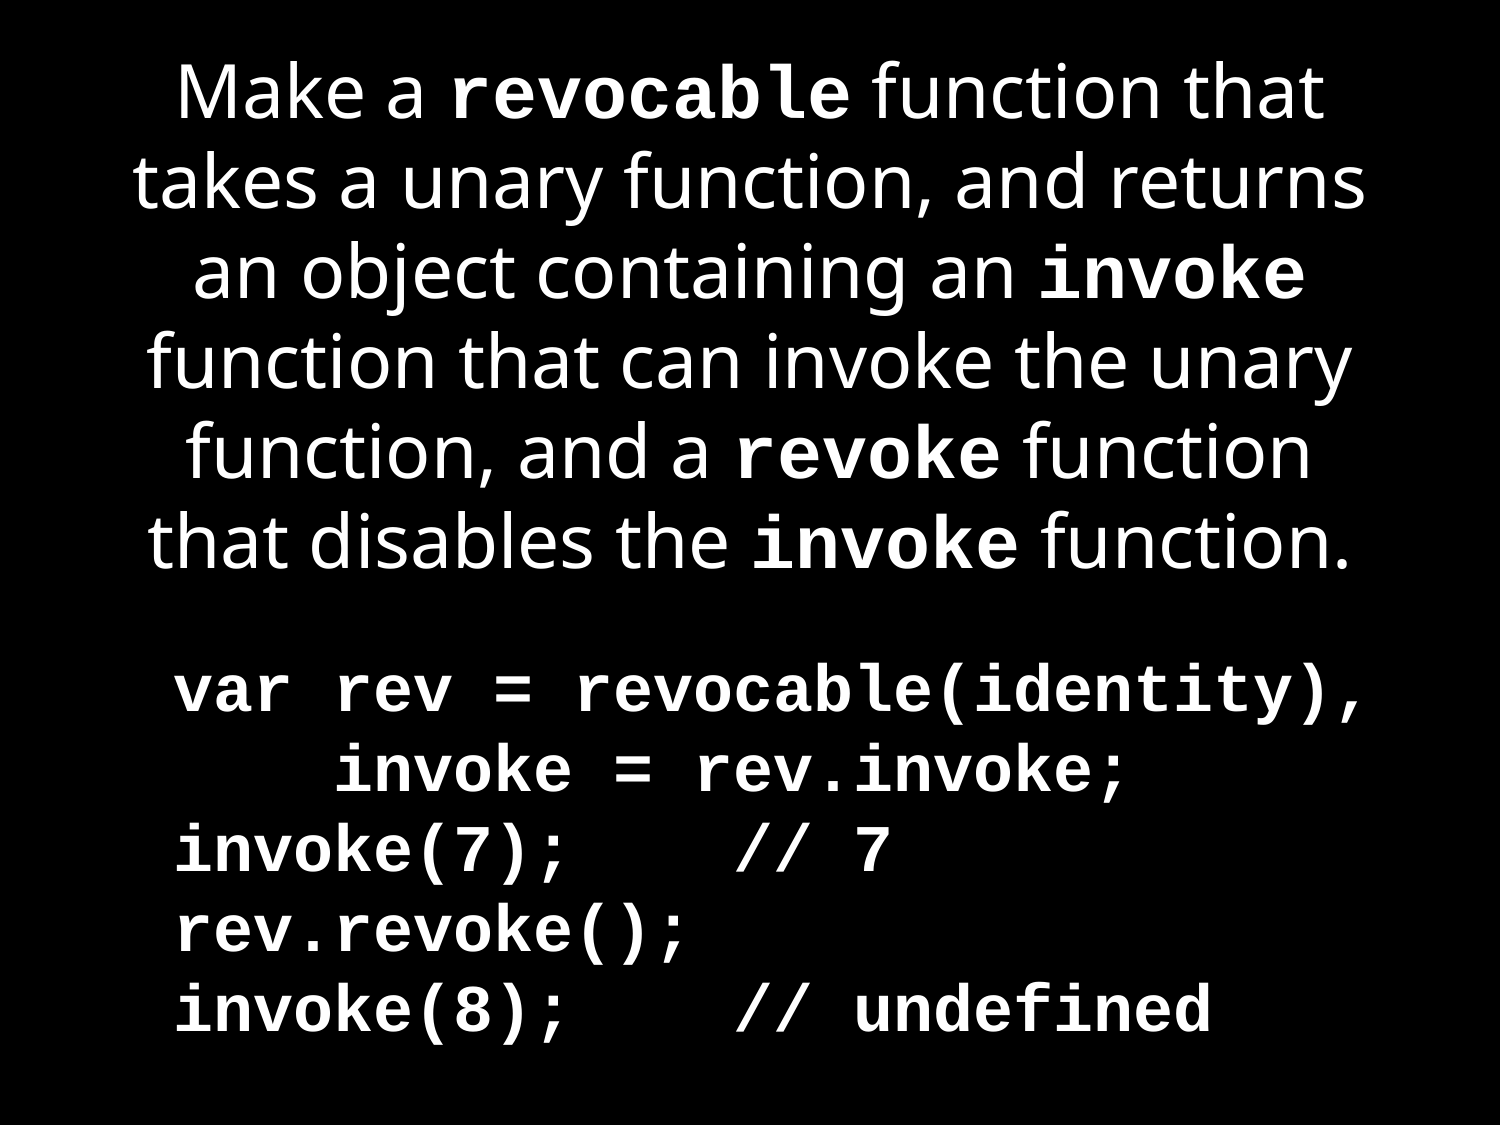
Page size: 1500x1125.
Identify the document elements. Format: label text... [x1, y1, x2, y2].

title Make a revocable function that takes a unary function, and returns an object containing an invoke function that can invoke the unary function, and a revoke function that disables the invoke function. [112, 349, 1388, 591]
subtitle var rev = revocable(identity), invoke = rev.invoke; invoke(7); // 7 rev.revoke(); invoke(8); // undefined [158, 637, 1442, 926]
